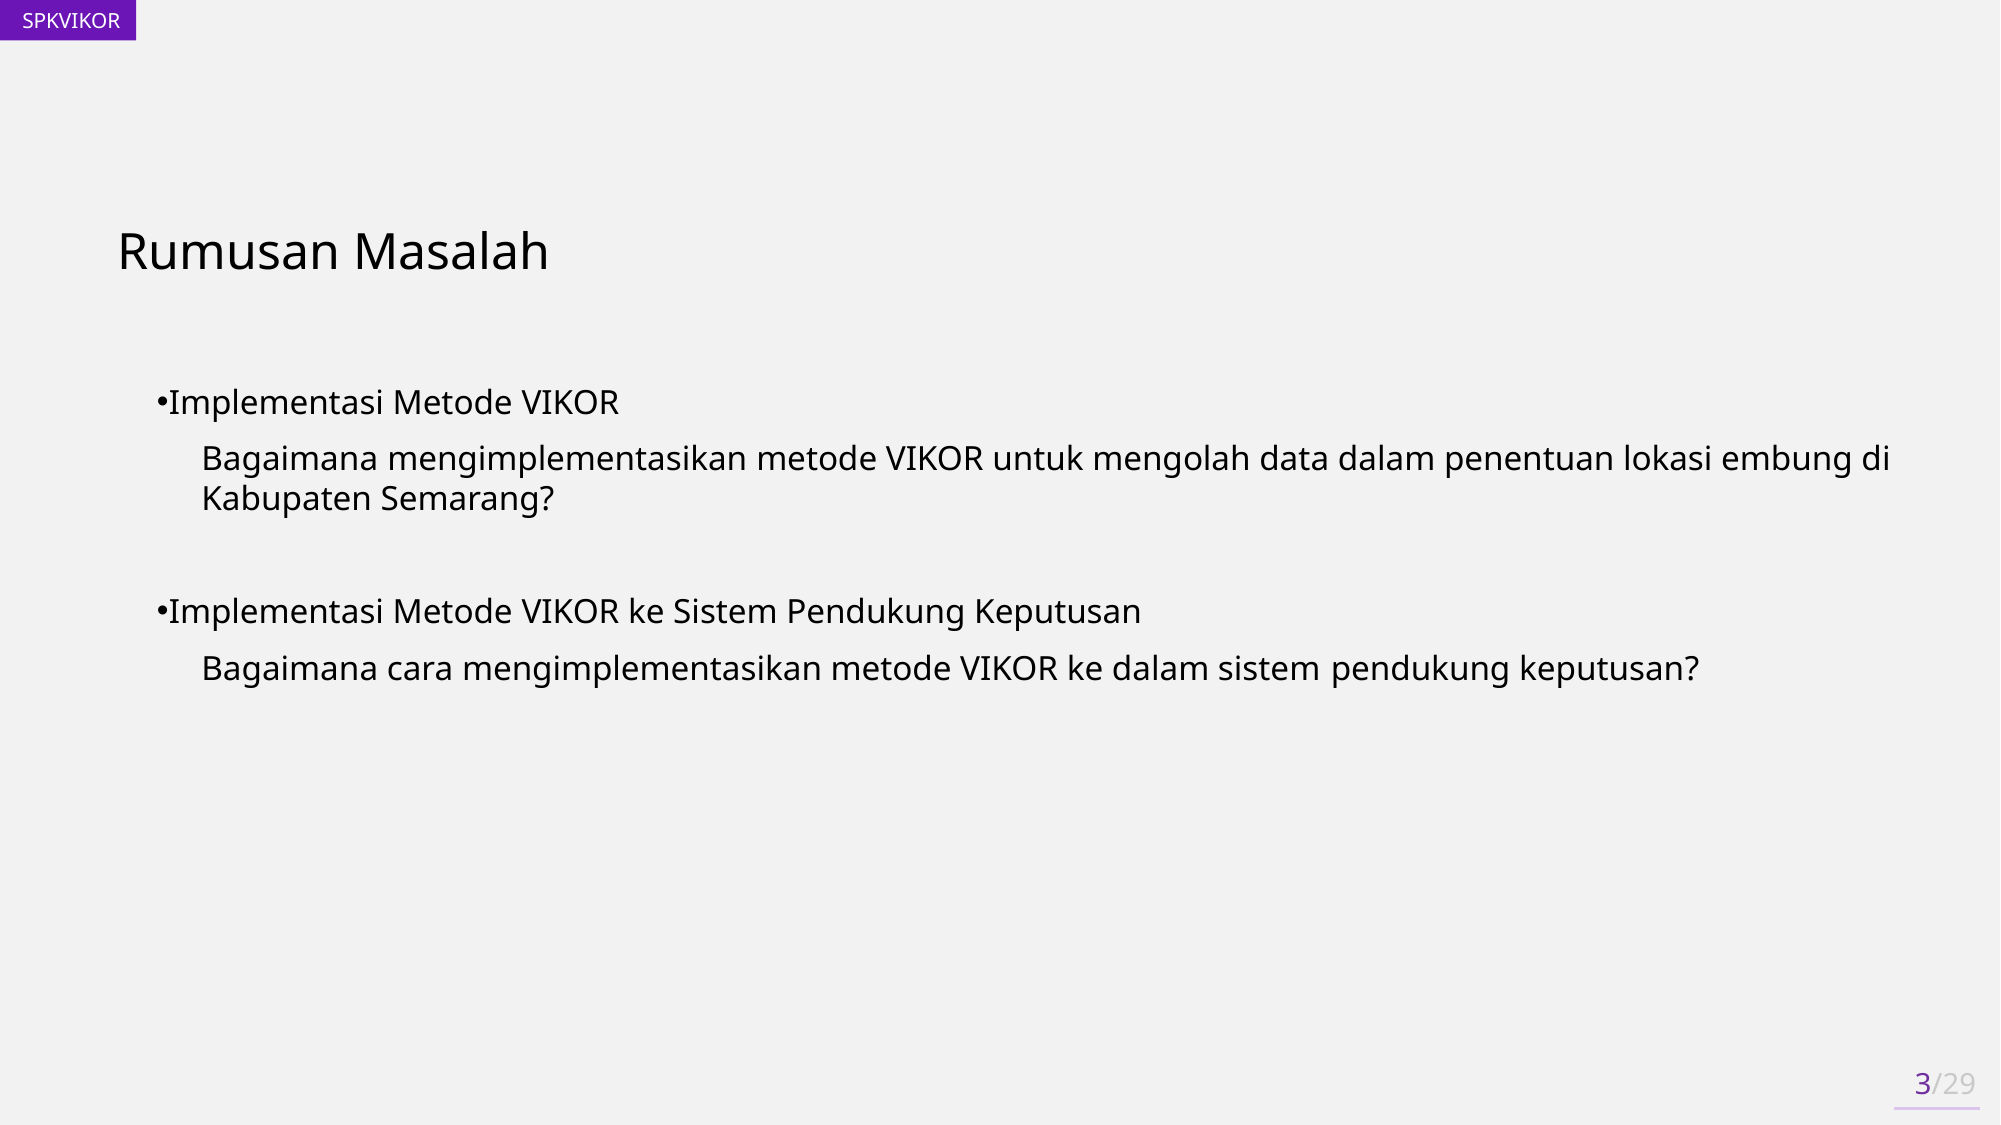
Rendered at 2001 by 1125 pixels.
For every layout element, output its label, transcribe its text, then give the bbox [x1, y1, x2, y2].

text_box Rumusan Masalah [102, 212, 676, 287]
text_box Implementasi Metode VIKOR Bagaimana mengimplementasikan metode VIKOR untuk mengolah data dalam penentuan lokasi embung di Kabupaten Semarang? Implementasi Metode VIKOR ke Sistem Pendukung Keputusan Bagaimana cara mengimplementasikan metode VIKOR ke dalam sistem pendukung keputusan? [142, 373, 1925, 751]
slide_number 3/29 [1849, 1055, 1992, 1116]
